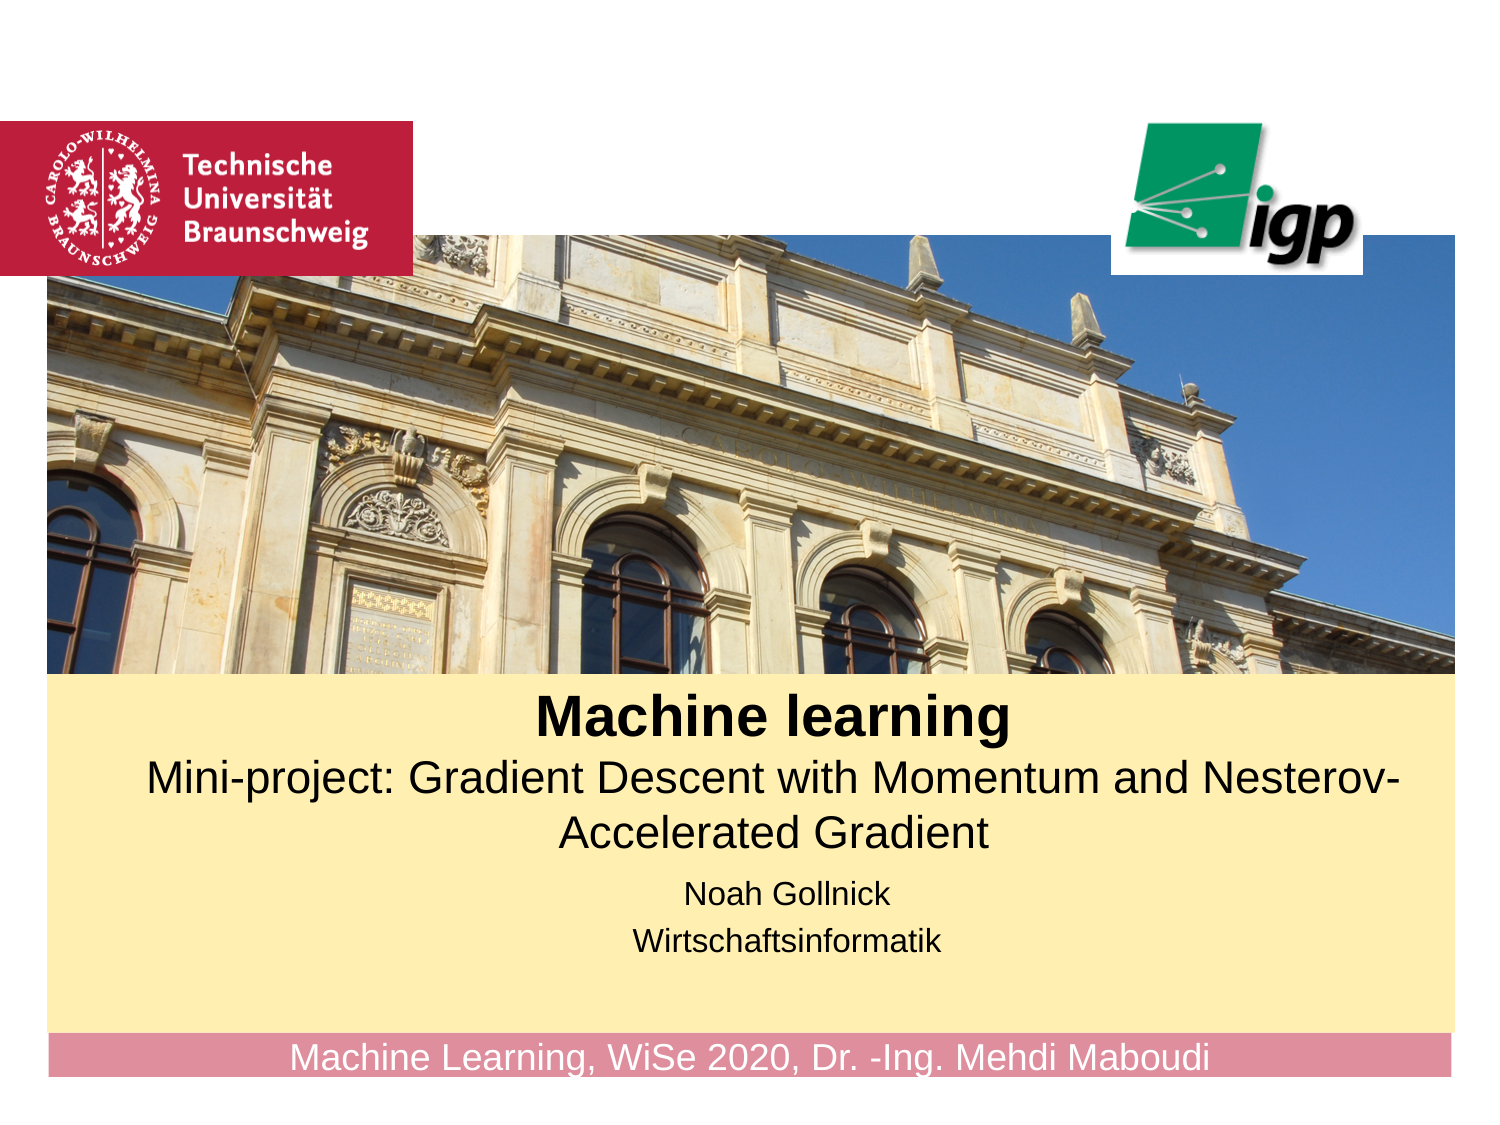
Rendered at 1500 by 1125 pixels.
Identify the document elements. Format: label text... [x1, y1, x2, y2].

title Machine learning Mini-project: Gradient Descent with Momentum and Nesterov-Accelerated Gradient [136, 680, 1412, 858]
text_box Noah Gollnick Wirtschaftsinformatik [602, 872, 973, 999]
picture [0, 110, 1455, 674]
